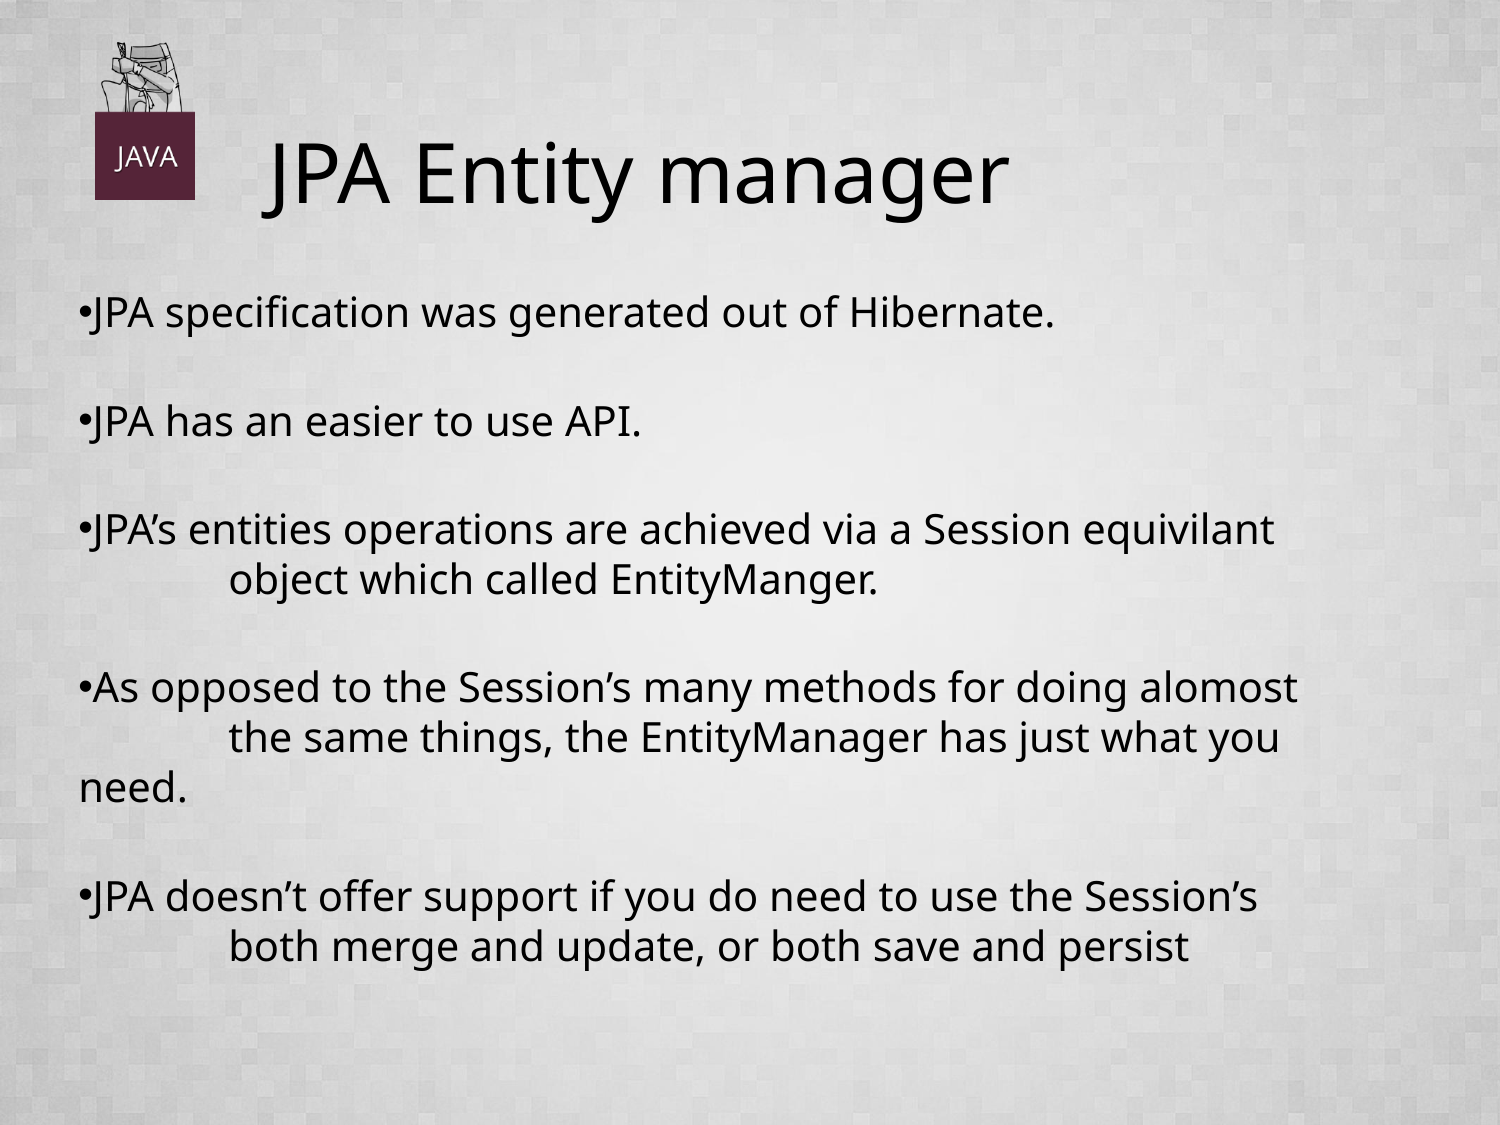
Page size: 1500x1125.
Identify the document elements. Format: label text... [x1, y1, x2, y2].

picture [0, 0, 1500, 1125]
text_box JPA specification was generated out of Hibernate. JPA has an easier to use API. JPA’s entities operations are achieved via a Session equivilant object which called EntityManger. As opposed to the Session’s many methods for doing alomost the same things, the EntityManager has just what you need. JPA doesn’t offer support if you do need to use the Session’s both merge and update, or both save and persist [63, 220, 1398, 646]
title JPA Entity manager [253, 75, 1500, 265]
